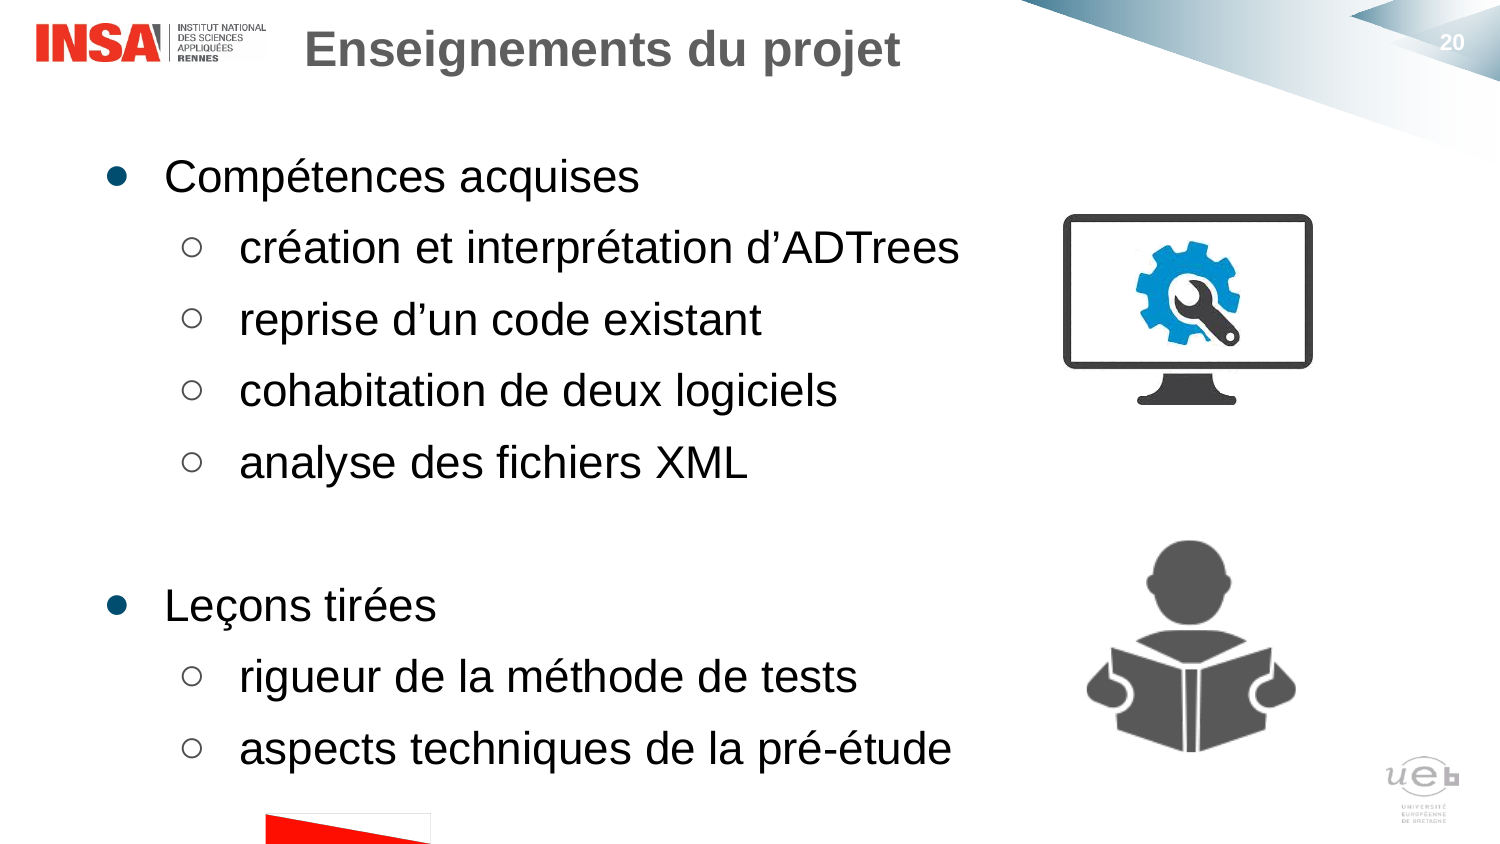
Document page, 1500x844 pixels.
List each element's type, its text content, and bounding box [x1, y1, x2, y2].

picture [265, 813, 431, 844]
picture [1063, 214, 1320, 406]
picture [1386, 756, 1459, 823]
picture [1080, 523, 1302, 771]
list Compétences acquises création et interprétation d’ADTrees reprise d’un code existant cohabitation de deux logiciels analyse des fichiers XML Leçons tirées rigueur de la méthode de tests aspects techniques de la pré-étude [74, 123, 1426, 771]
picture [36, 23, 266, 62]
title Enseignements du projet [289, 11, 1350, 82]
